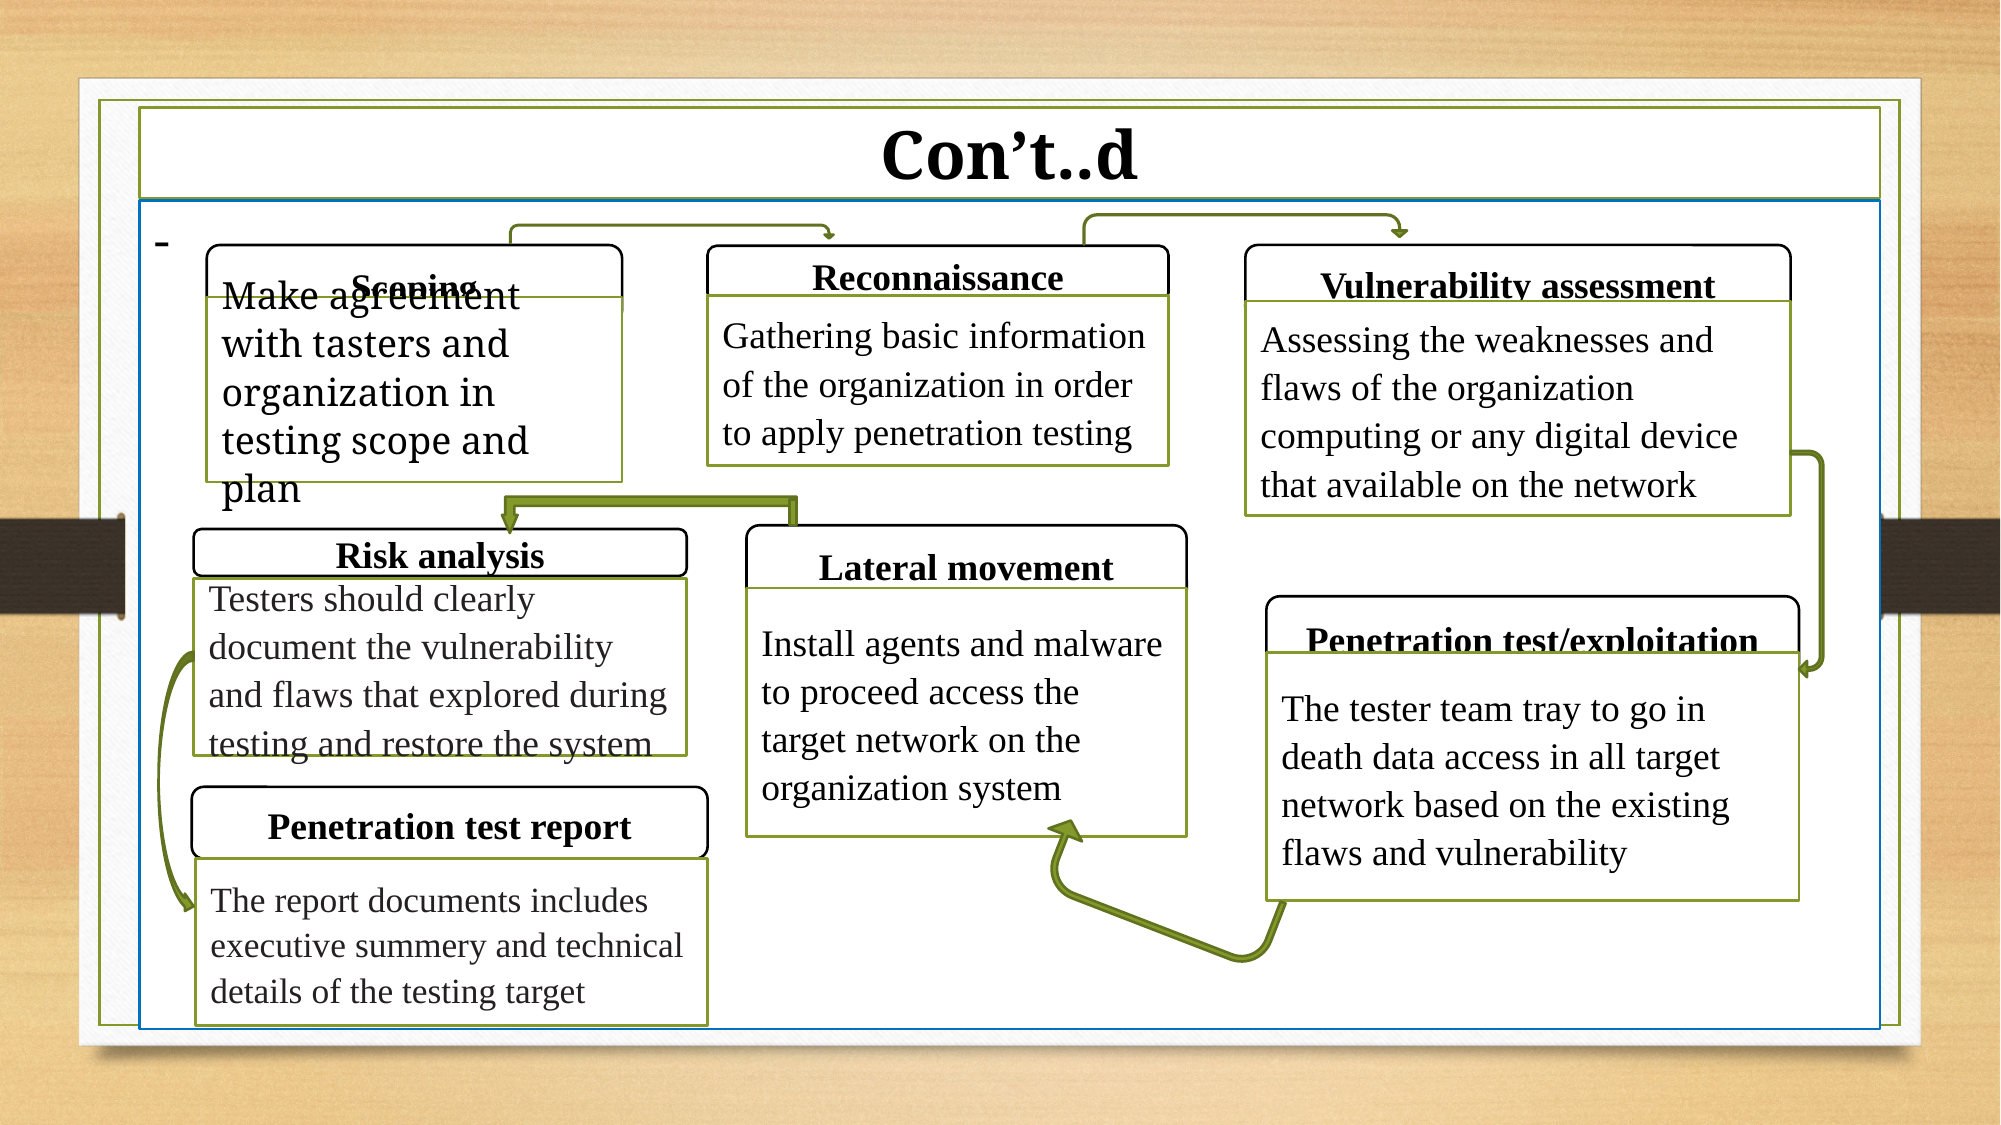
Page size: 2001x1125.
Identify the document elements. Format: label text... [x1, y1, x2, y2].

text_box Penetration test report [190, 785, 709, 857]
picture [0, 0, 2001, 1125]
text_box [508, 223, 835, 245]
text_box Gathering basic information of the organization in order to apply penetration testing [706, 294, 1170, 467]
text_box Assessing the weaknesses and flaws of the organization computing or any digital device that available on the network [1244, 300, 1792, 517]
text_box Reconnaissance [706, 244, 1170, 294]
text_box [788, 498, 798, 526]
text_box Lateral movement [745, 523, 1189, 591]
text_box [1047, 819, 1287, 963]
list - [138, 199, 1881, 1030]
text_box Testers should clearly document the vulnerability and flaws that explored during testing and restore the system [192, 577, 688, 757]
text_box [500, 495, 798, 535]
text_box [1082, 213, 1409, 246]
text_box The report documents includes executive summery and technical details of the testing target [194, 857, 709, 1027]
text_box [157, 650, 195, 913]
text_box Risk analysis [192, 527, 689, 577]
text_box The tester team tray to go in death data access in all target network based on the existing flaws and vulnerability [1265, 651, 1800, 902]
text_box Scoping [205, 243, 624, 314]
text_box Penetration test/exploitation [1265, 594, 1801, 665]
text_box Make agreement with tasters and organization in testing scope and plan [205, 296, 623, 483]
title Con’t..d [138, 106, 1881, 199]
text_box Install agents and malware to proceed access the target network on the organization system [745, 587, 1188, 838]
text_box [1789, 449, 1825, 679]
text_box Vulnerability assessment [1244, 243, 1792, 300]
